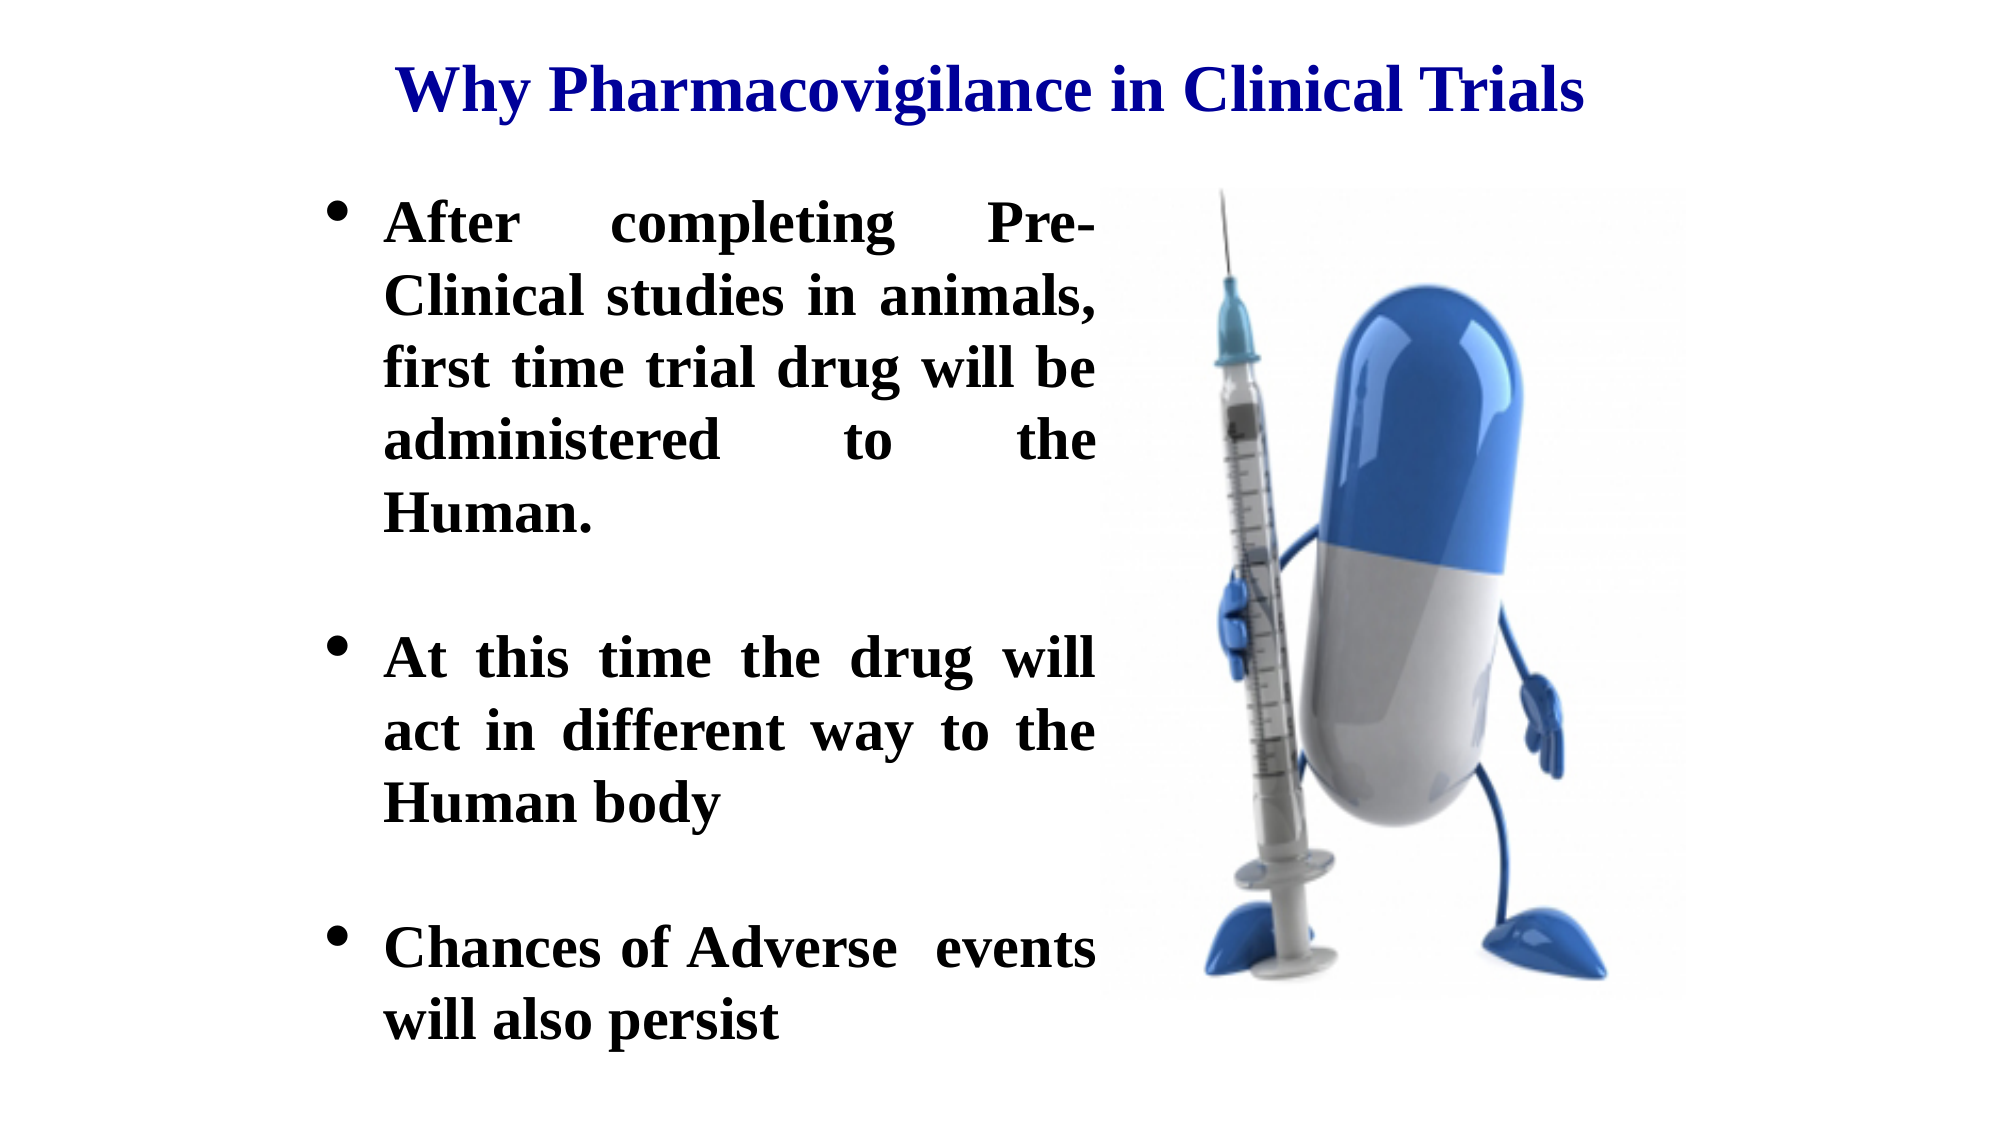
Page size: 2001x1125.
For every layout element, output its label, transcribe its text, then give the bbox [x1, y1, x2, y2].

text_box After completing Pre-Clinical studies in animals, first time trial drug will be administered to the Human. At this time the drug will act in different way to the Human body Chances of Adverse events will also persist [312, 174, 1113, 1060]
text_box Why Pharmacovigilance in Clinical Trials [379, 37, 1602, 133]
picture [1099, 187, 1686, 1000]
